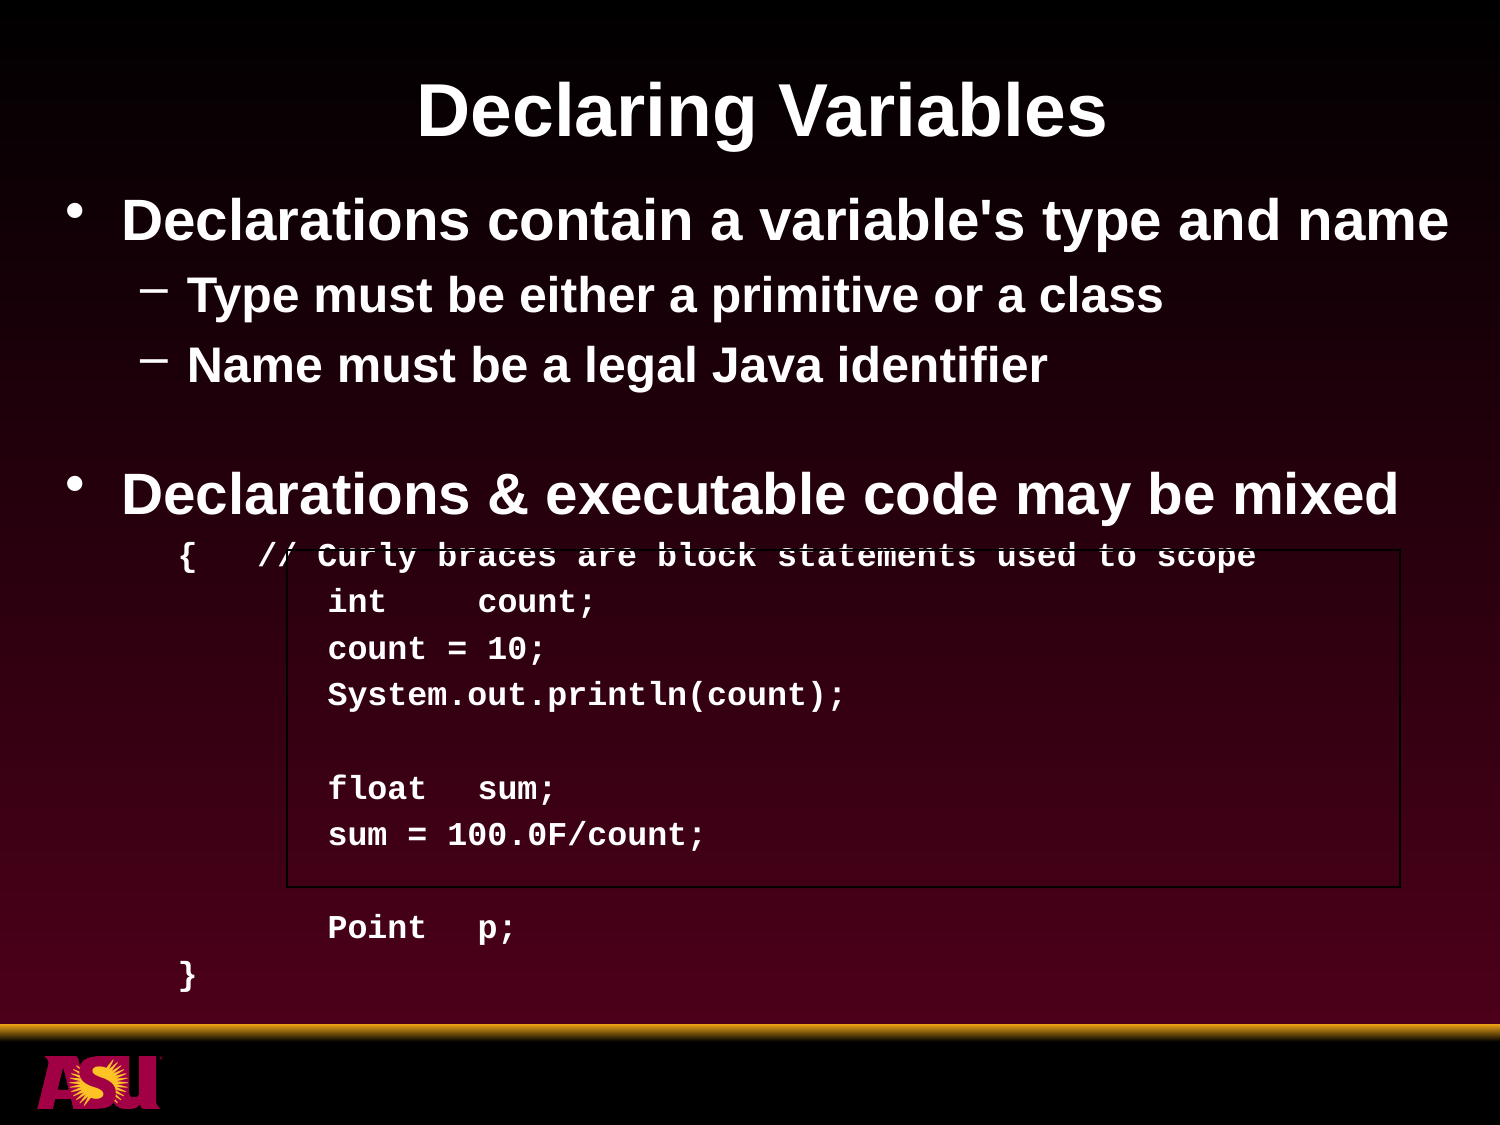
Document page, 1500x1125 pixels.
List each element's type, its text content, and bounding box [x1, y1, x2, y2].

title Declaring Variables [75, 37, 1450, 174]
picture [37, 1056, 163, 1109]
text_box [287, 549, 1400, 888]
list Declarations contain a variable's type and name Type must be either a primitive or a class Name must be a legal Java identifier Declarations & executable code may be mixed { // Curly braces are block statements used to scope int count; count = 10; System.out.println(count); float sum; sum = 100.0F/count; Point p; } [50, 174, 1475, 950]
